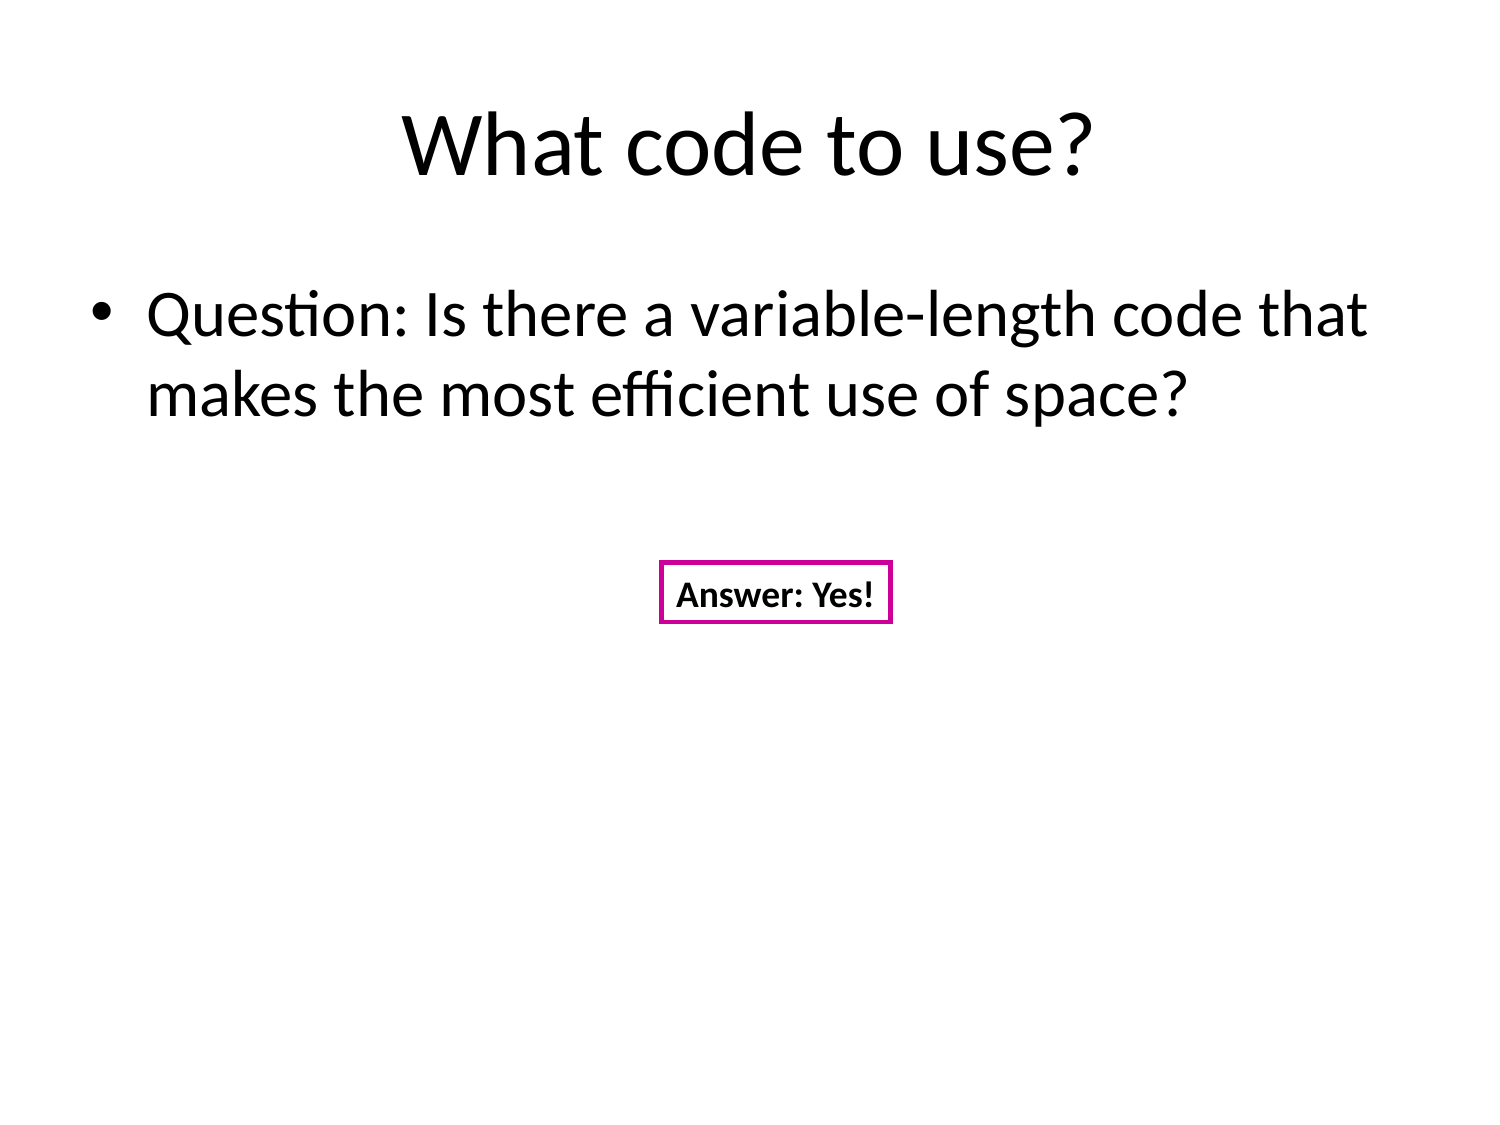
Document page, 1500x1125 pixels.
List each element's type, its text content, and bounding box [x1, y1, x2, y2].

title What code to use? [75, 45, 1425, 233]
text_box Answer: Yes! [661, 562, 891, 623]
list Question: Is there a variable-length code that makes the most efficient use of space? [75, 262, 1425, 1005]
